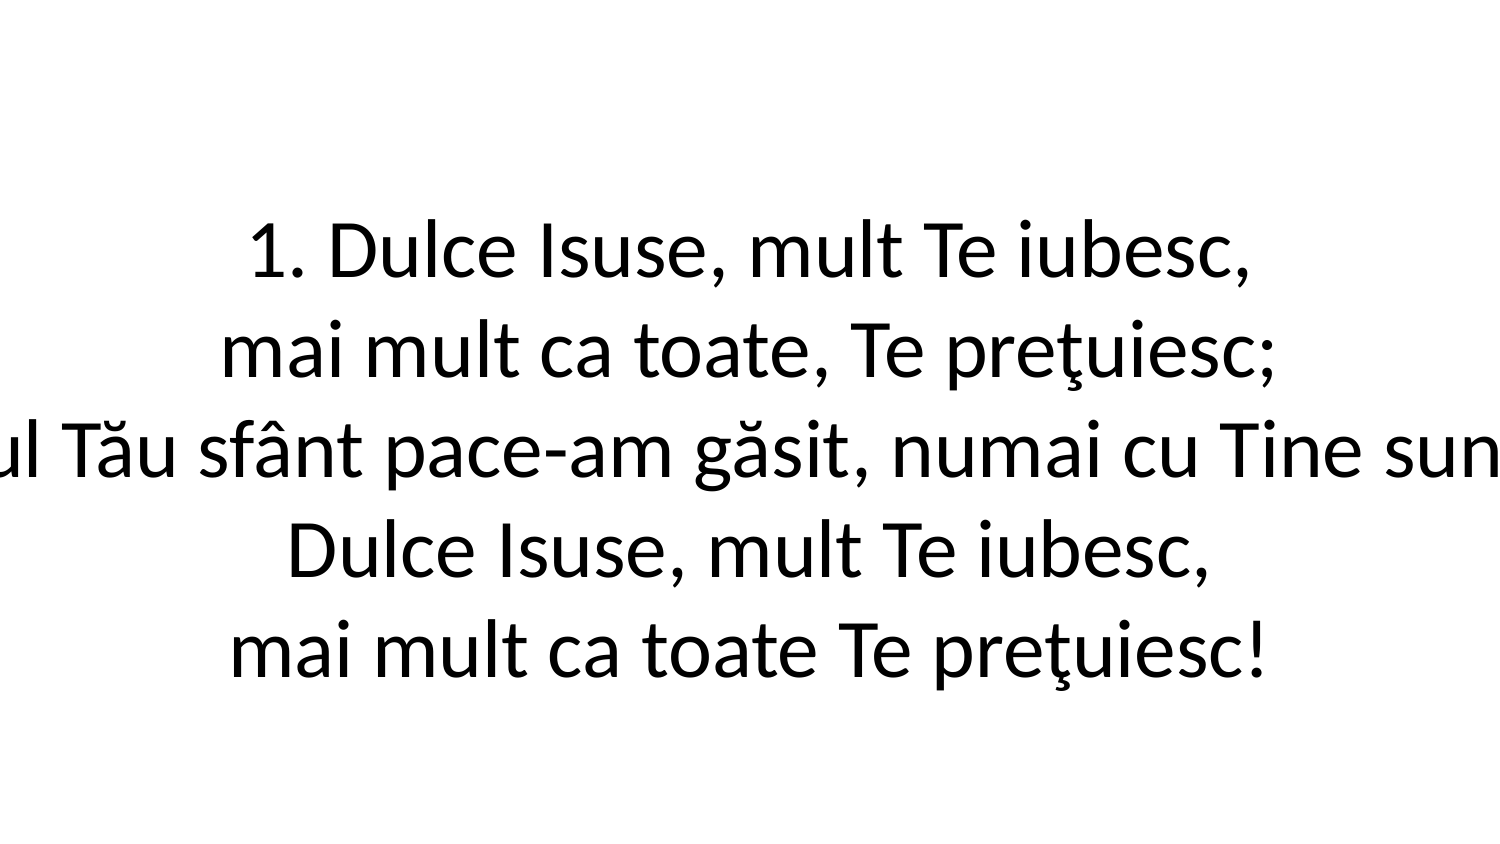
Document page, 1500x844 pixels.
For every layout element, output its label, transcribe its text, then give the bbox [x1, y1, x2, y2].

text_box 1. Dulce Isuse, mult Te iubesc, mai mult ca toate, Te preţuiesc; la pieptul Tău sfânt pace-am găsit, numai cu Tine sunt fericit! Dulce Isuse, mult Te iubesc, mai mult ca toate Te preţuiesc! [0, 142, 1500, 702]
